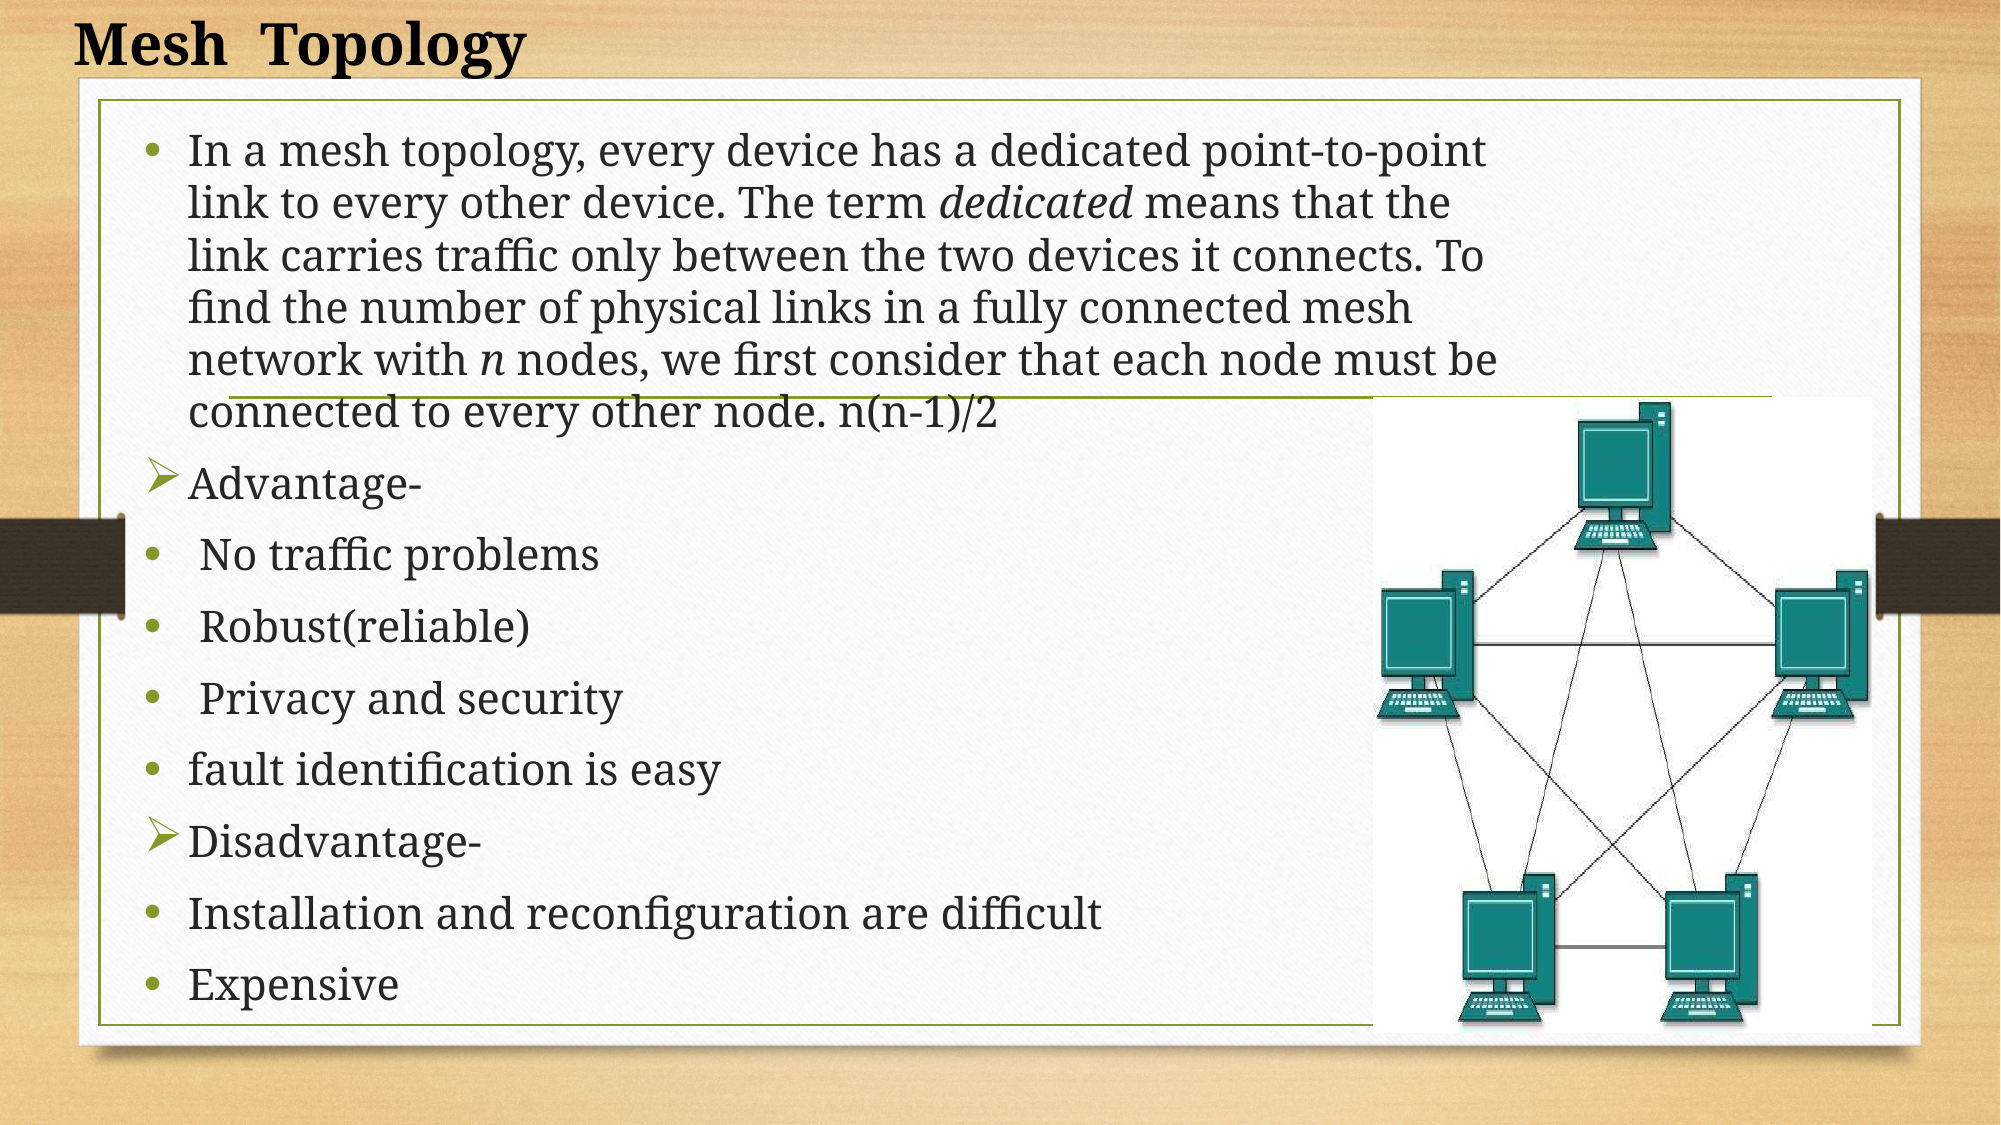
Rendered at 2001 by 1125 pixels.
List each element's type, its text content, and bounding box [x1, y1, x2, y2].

list In a mesh topology, every device has a dedicated point-to-point link to every other device. The term dedicated means that the link carries traffic only between the two devices it connects. To find the number of physical links in a fully connected mesh network with n nodes, we first consider that each node must be connected to every other node. n(n-1)/2 Advantage- No traffic problems Robust(reliable) Privacy and security fault identification is easy Disadvantage- Installation and reconfiguration are difficult Expensive [128, 115, 1519, 1033]
picture [0, 0, 2001, 1125]
text_box Mesh Topology [58, 0, 543, 85]
